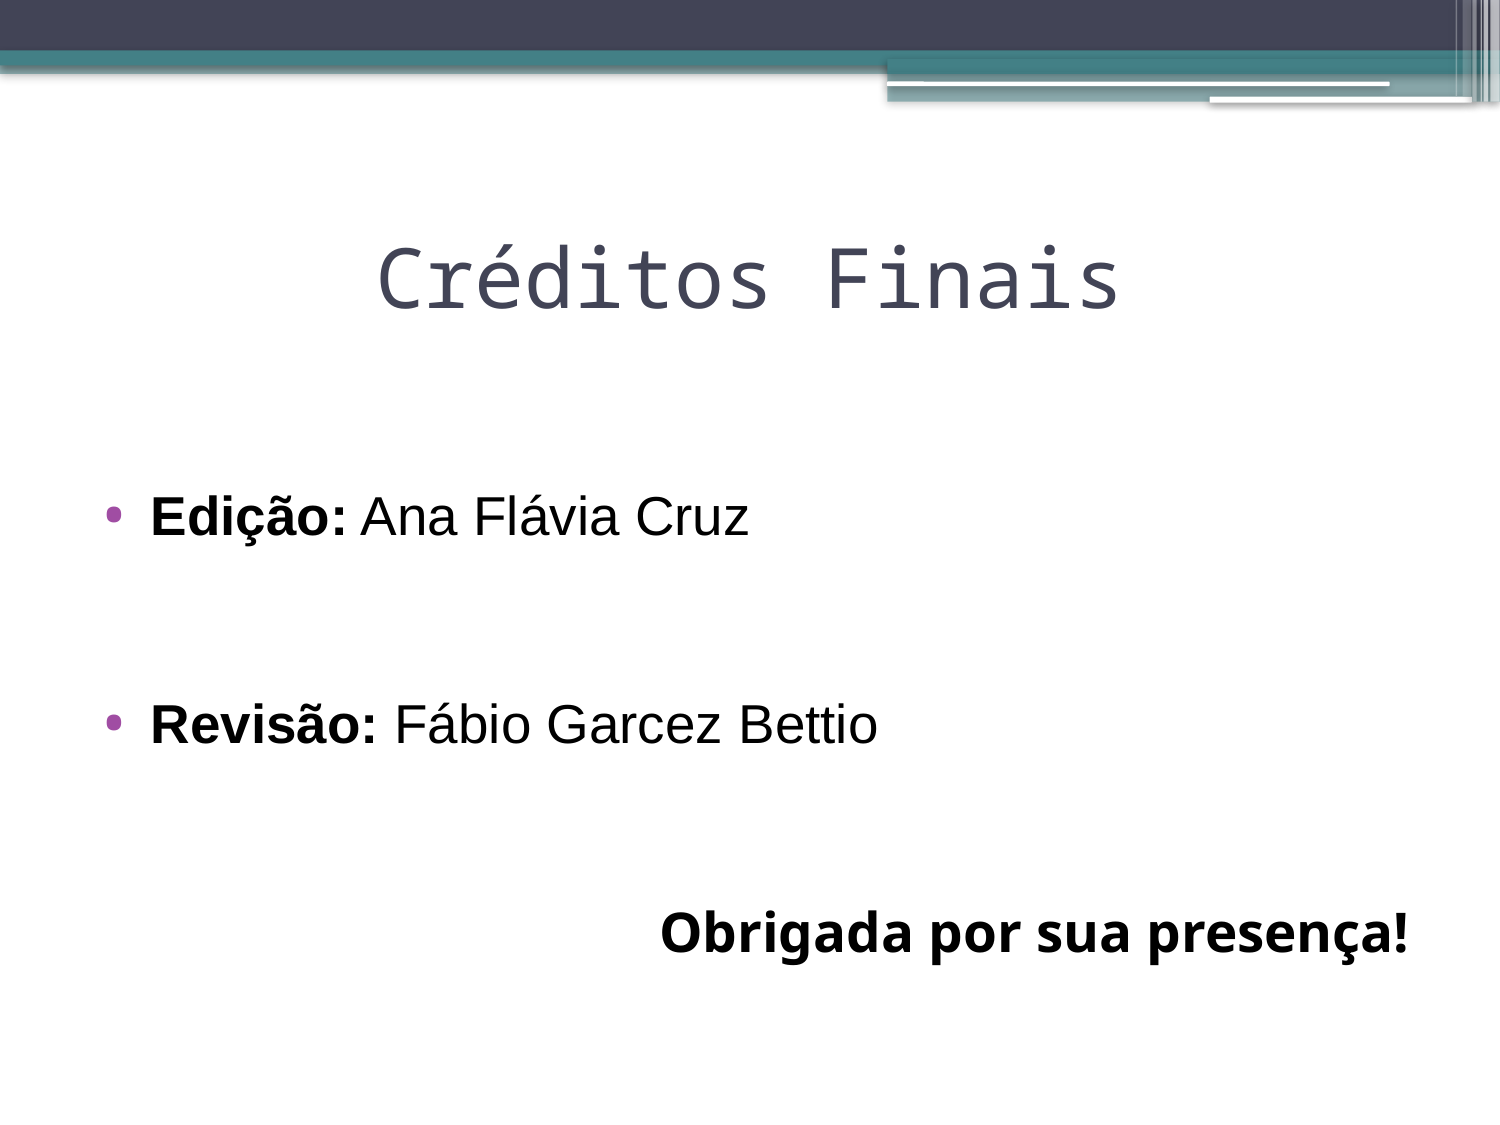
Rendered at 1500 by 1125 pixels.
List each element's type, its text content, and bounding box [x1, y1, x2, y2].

title Créditos Finais [75, 187, 1425, 363]
list Edição: Ana Flávia Cruz Revisão: Fábio Garcez Bettio Obrigada por sua presença! [75, 368, 1425, 1079]
